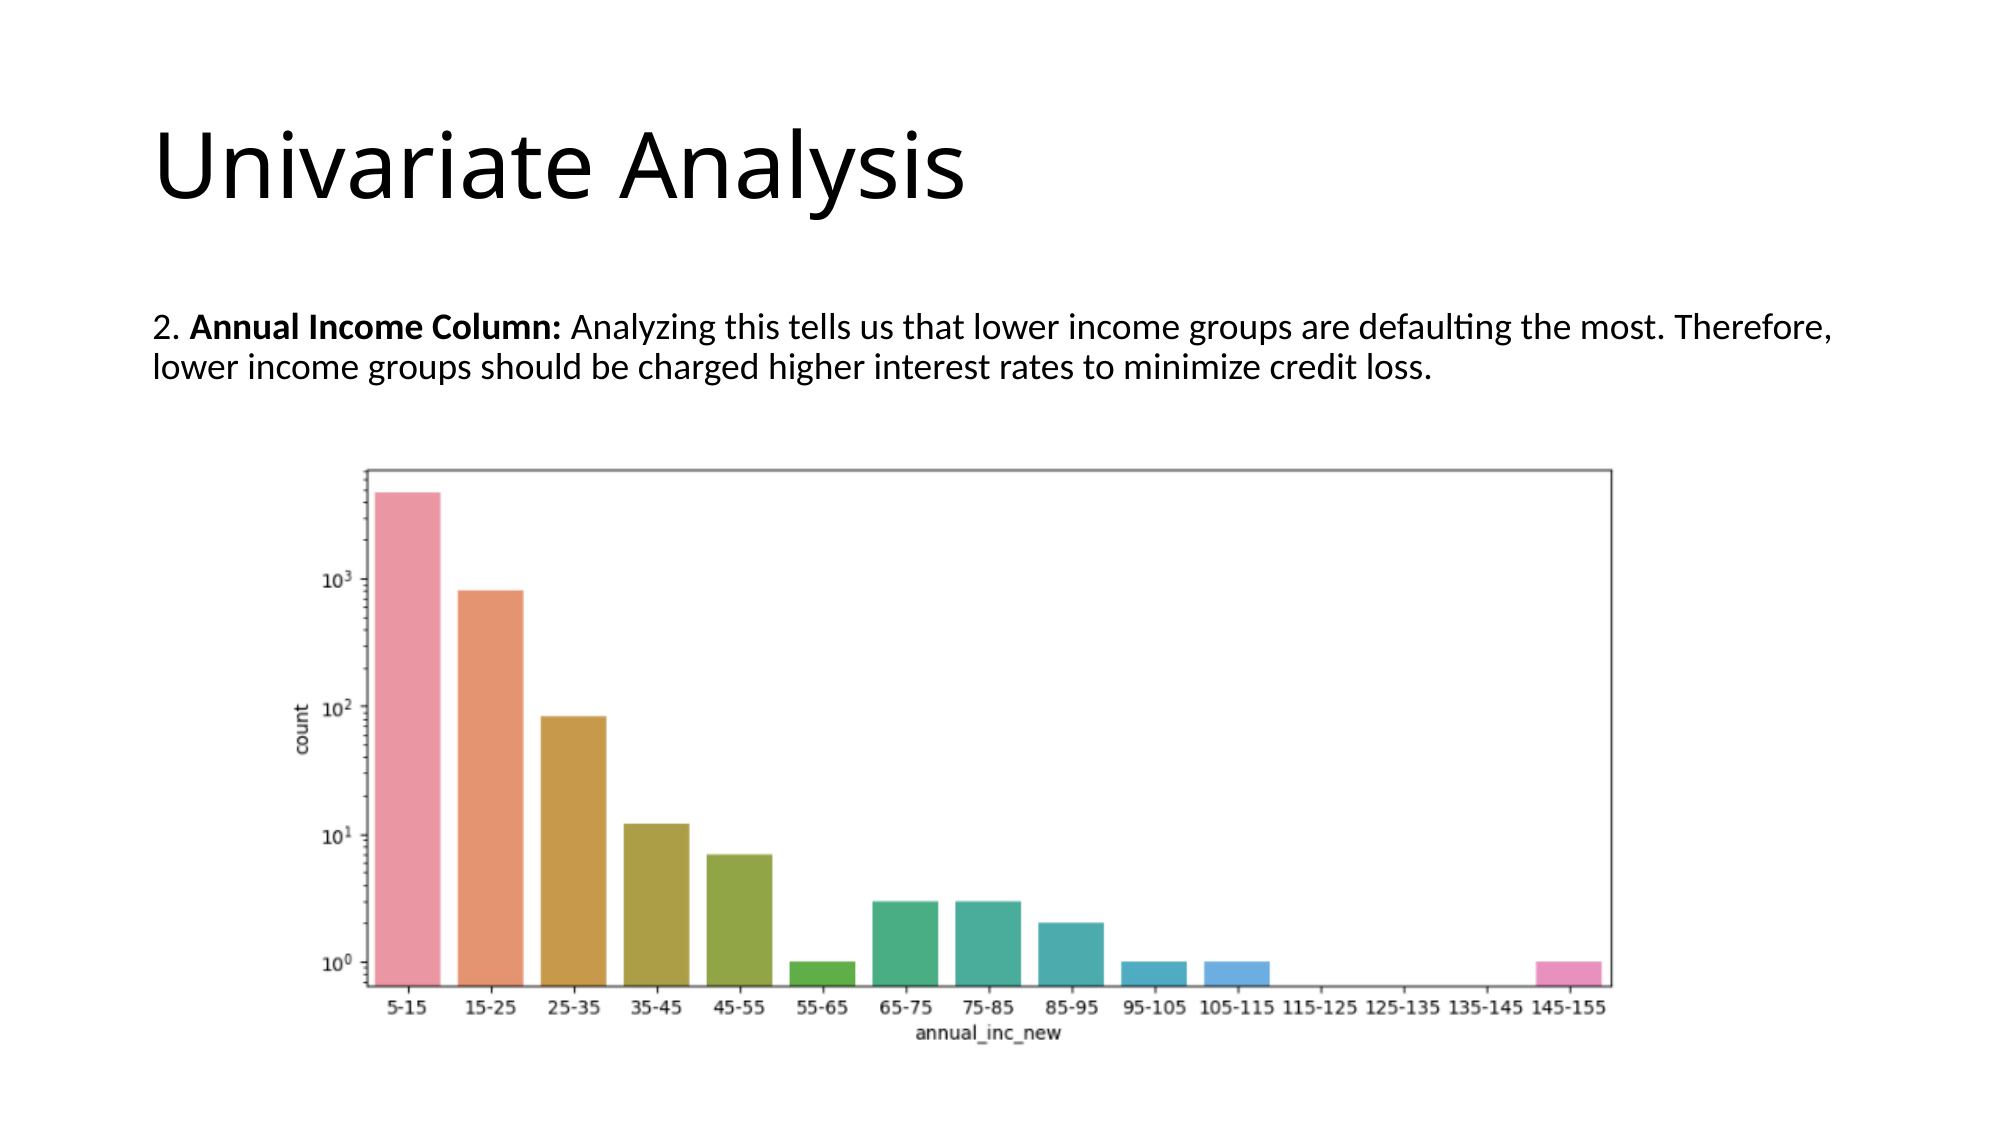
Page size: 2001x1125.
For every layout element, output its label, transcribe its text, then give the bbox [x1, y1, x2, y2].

list 2. Annual Income Column: Analyzing this tells us that lower income groups are defaulting the most. Therefore, lower income groups should be charged higher interest rates to minimize credit loss. [137, 299, 1863, 1014]
picture [266, 455, 1650, 1054]
title Univariate Analysis [137, 59, 1863, 278]
